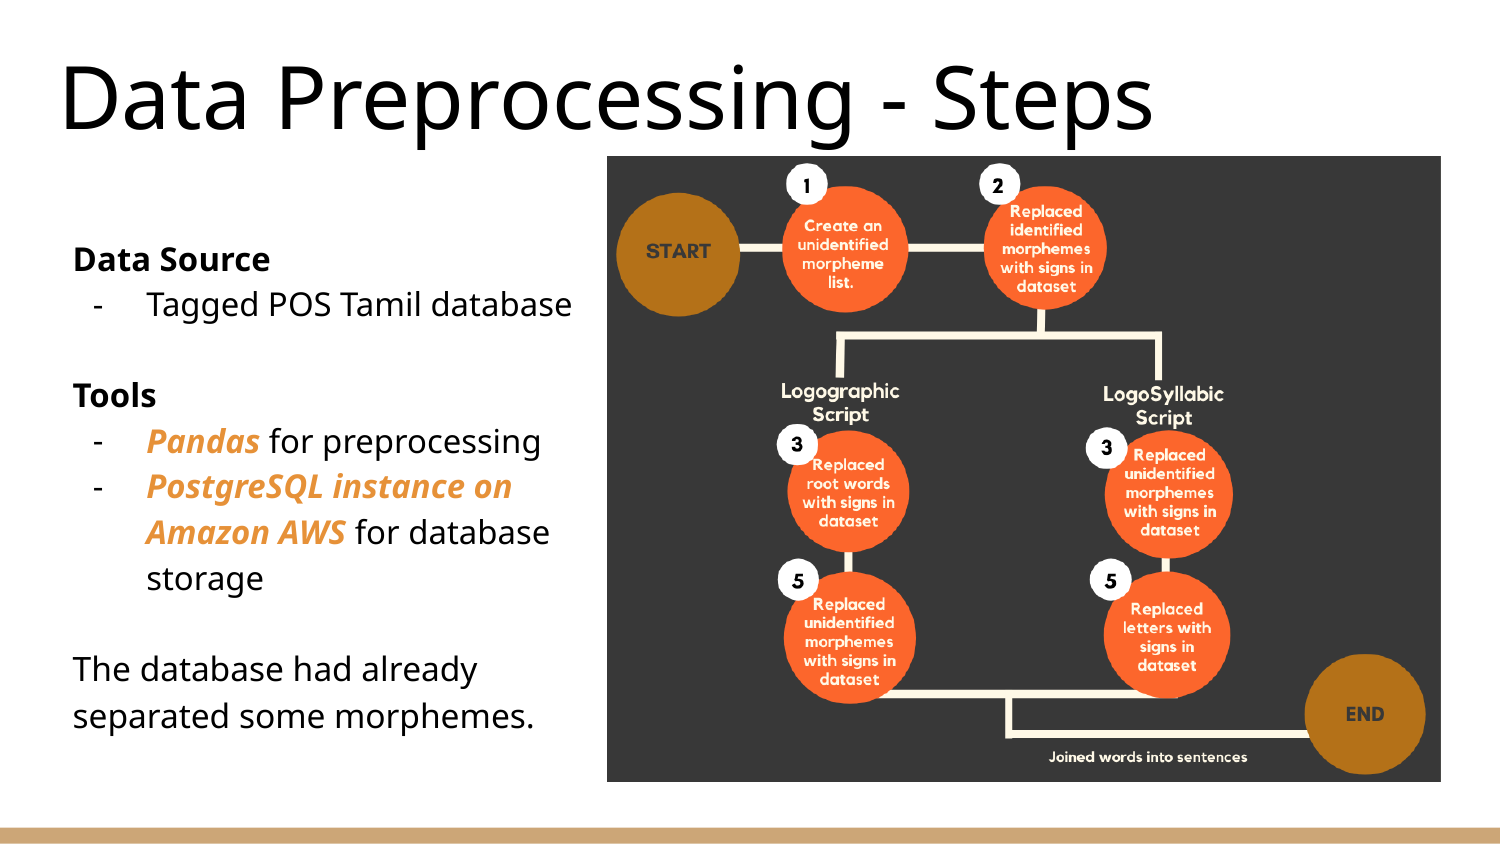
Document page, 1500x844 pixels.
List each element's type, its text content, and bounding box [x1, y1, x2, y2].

list Data Source Tagged POS Tamil database Tools Pandas for preprocessing PostgreSQL instance on Amazon AWS for database storage The database had already separated some morphemes. [57, 216, 590, 768]
title Data Preprocessing - Steps [43, 25, 1441, 162]
picture [607, 156, 1442, 782]
